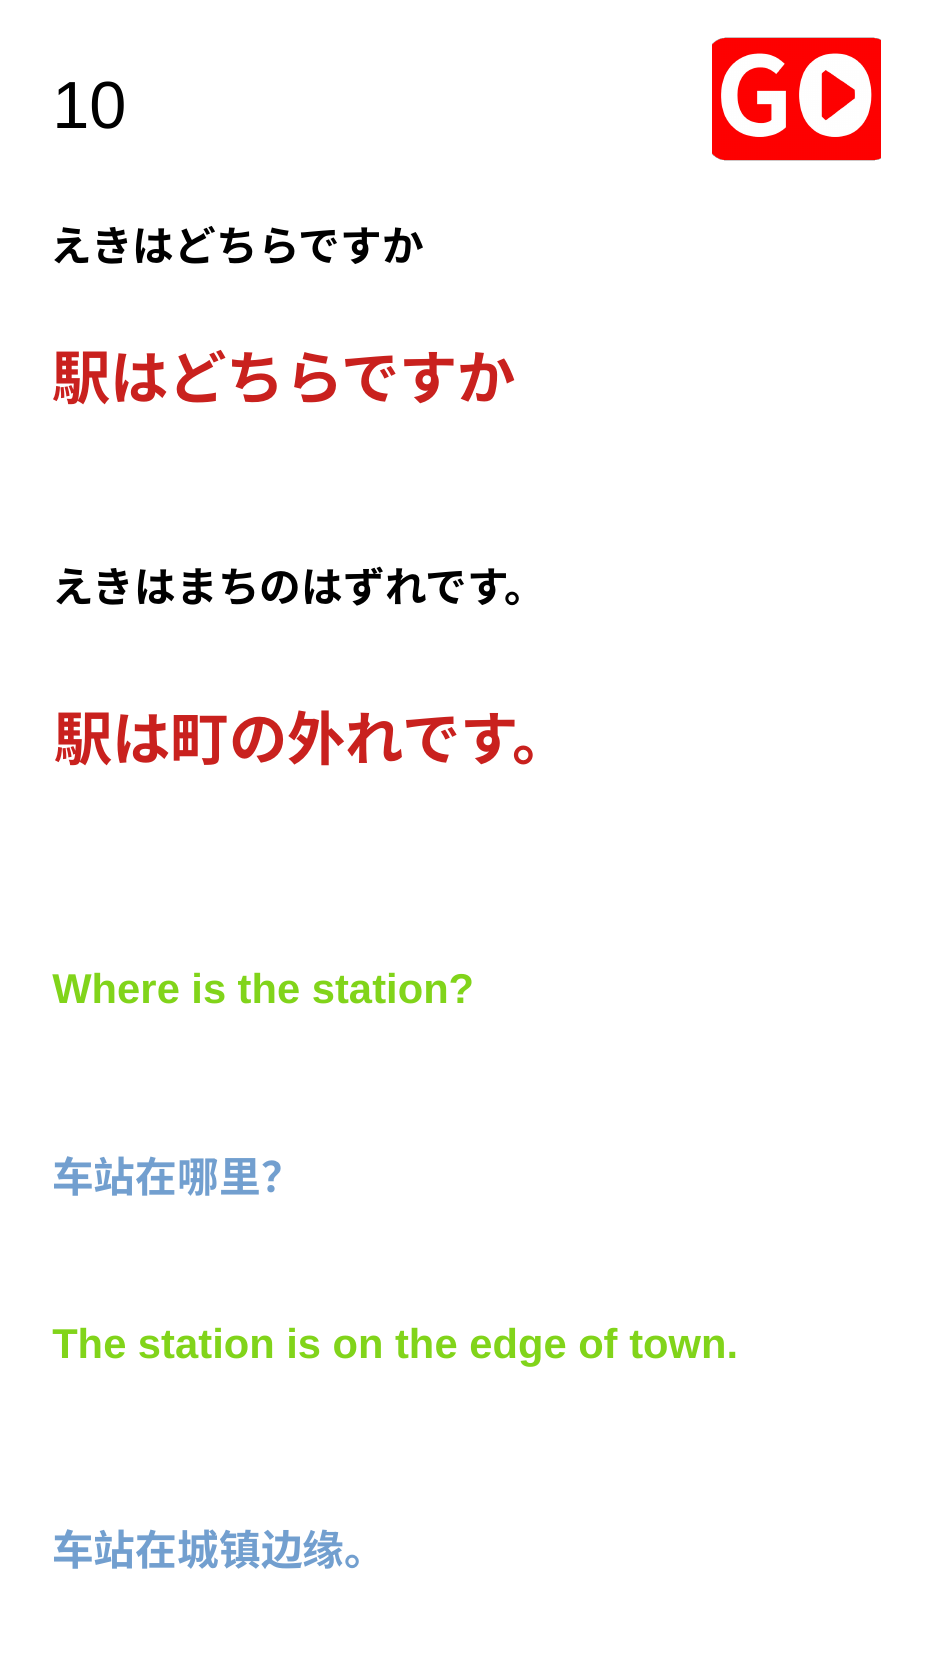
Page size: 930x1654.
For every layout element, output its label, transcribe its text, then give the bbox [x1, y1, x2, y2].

text_box 车站在城镇边缘。 [37, 1475, 898, 1623]
text_box えきはまちのはずれです。 [37, 512, 898, 660]
text_box Where is the station? [37, 913, 898, 1061]
text_box 车站在哪里？ [37, 1102, 898, 1250]
text_box 駅はどちらですか [37, 302, 898, 450]
picture [712, 37, 882, 162]
text_box 駅は町の外れです。 [39, 663, 900, 811]
text_box 10 [37, 54, 450, 144]
text_box えきはどちらですか [35, 171, 896, 319]
text_box The station is on the edge of town. [37, 1268, 898, 1416]
